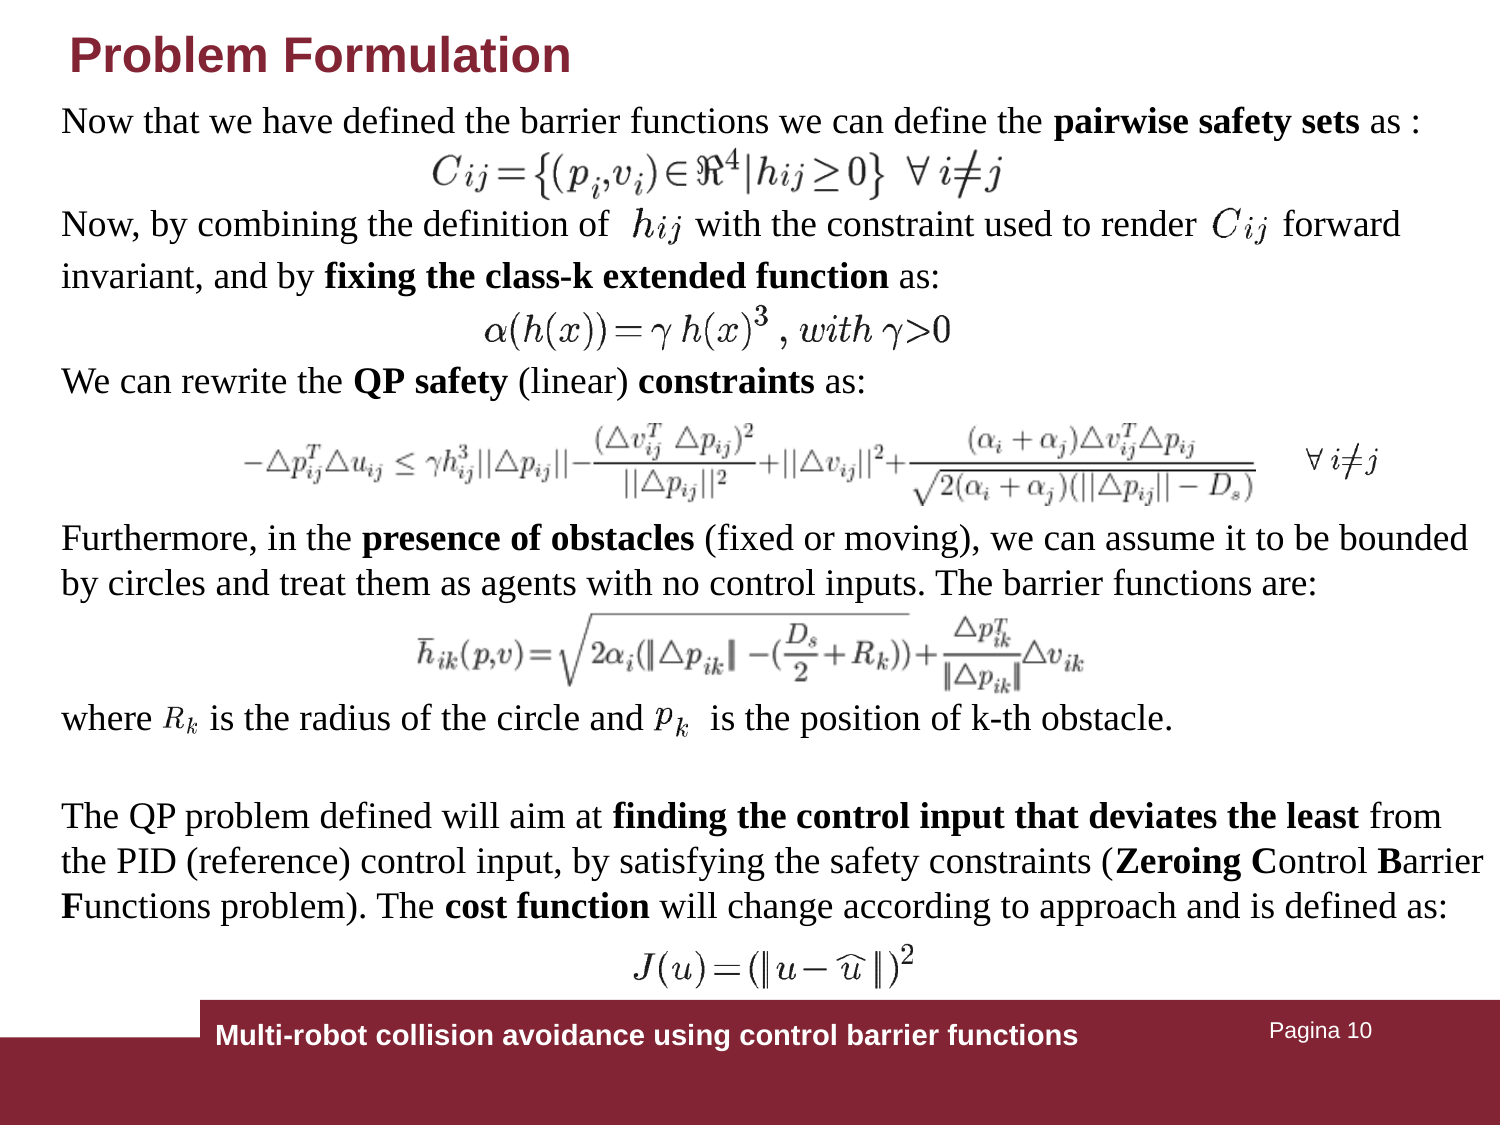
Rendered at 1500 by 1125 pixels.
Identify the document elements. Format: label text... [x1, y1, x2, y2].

picture [161, 706, 198, 735]
picture [1304, 442, 1378, 481]
picture [243, 423, 1256, 506]
picture [432, 147, 1002, 201]
picture [1211, 207, 1267, 246]
picture [652, 707, 689, 738]
list Now that we have defined the barrier functions we can define the pairwise safety sets as : Now, by combining the definition of with the constraint used to render forward invariant, and by fixing the class-k extended function as: We can rewrite the QP safety (linear) constraints as: Furthermore, in the presence of obstacles (fixed or moving), we can assume it to be bounded by circles and treat them as agents with no control inputs. The barrier functions are: where is the radius of the circle and is the position of k-th obstacle. The QP problem defined will aim at finding the control input that deviates the least from the PID (reference) control input, by satisfying the safety constraints (Zeroing Control Barrier Functions problem). The cost function will change according to approach and is defined as: [46, 81, 1500, 924]
title Problem Formulation [54, 15, 1271, 111]
picture [414, 612, 1085, 695]
picture [632, 207, 681, 246]
text_box Multi-robot collision avoidance using control barrier functions [200, 1008, 1125, 1084]
picture [483, 304, 950, 351]
picture [633, 942, 913, 989]
text_box Pagina ‹#› [1125, 1008, 1388, 1084]
